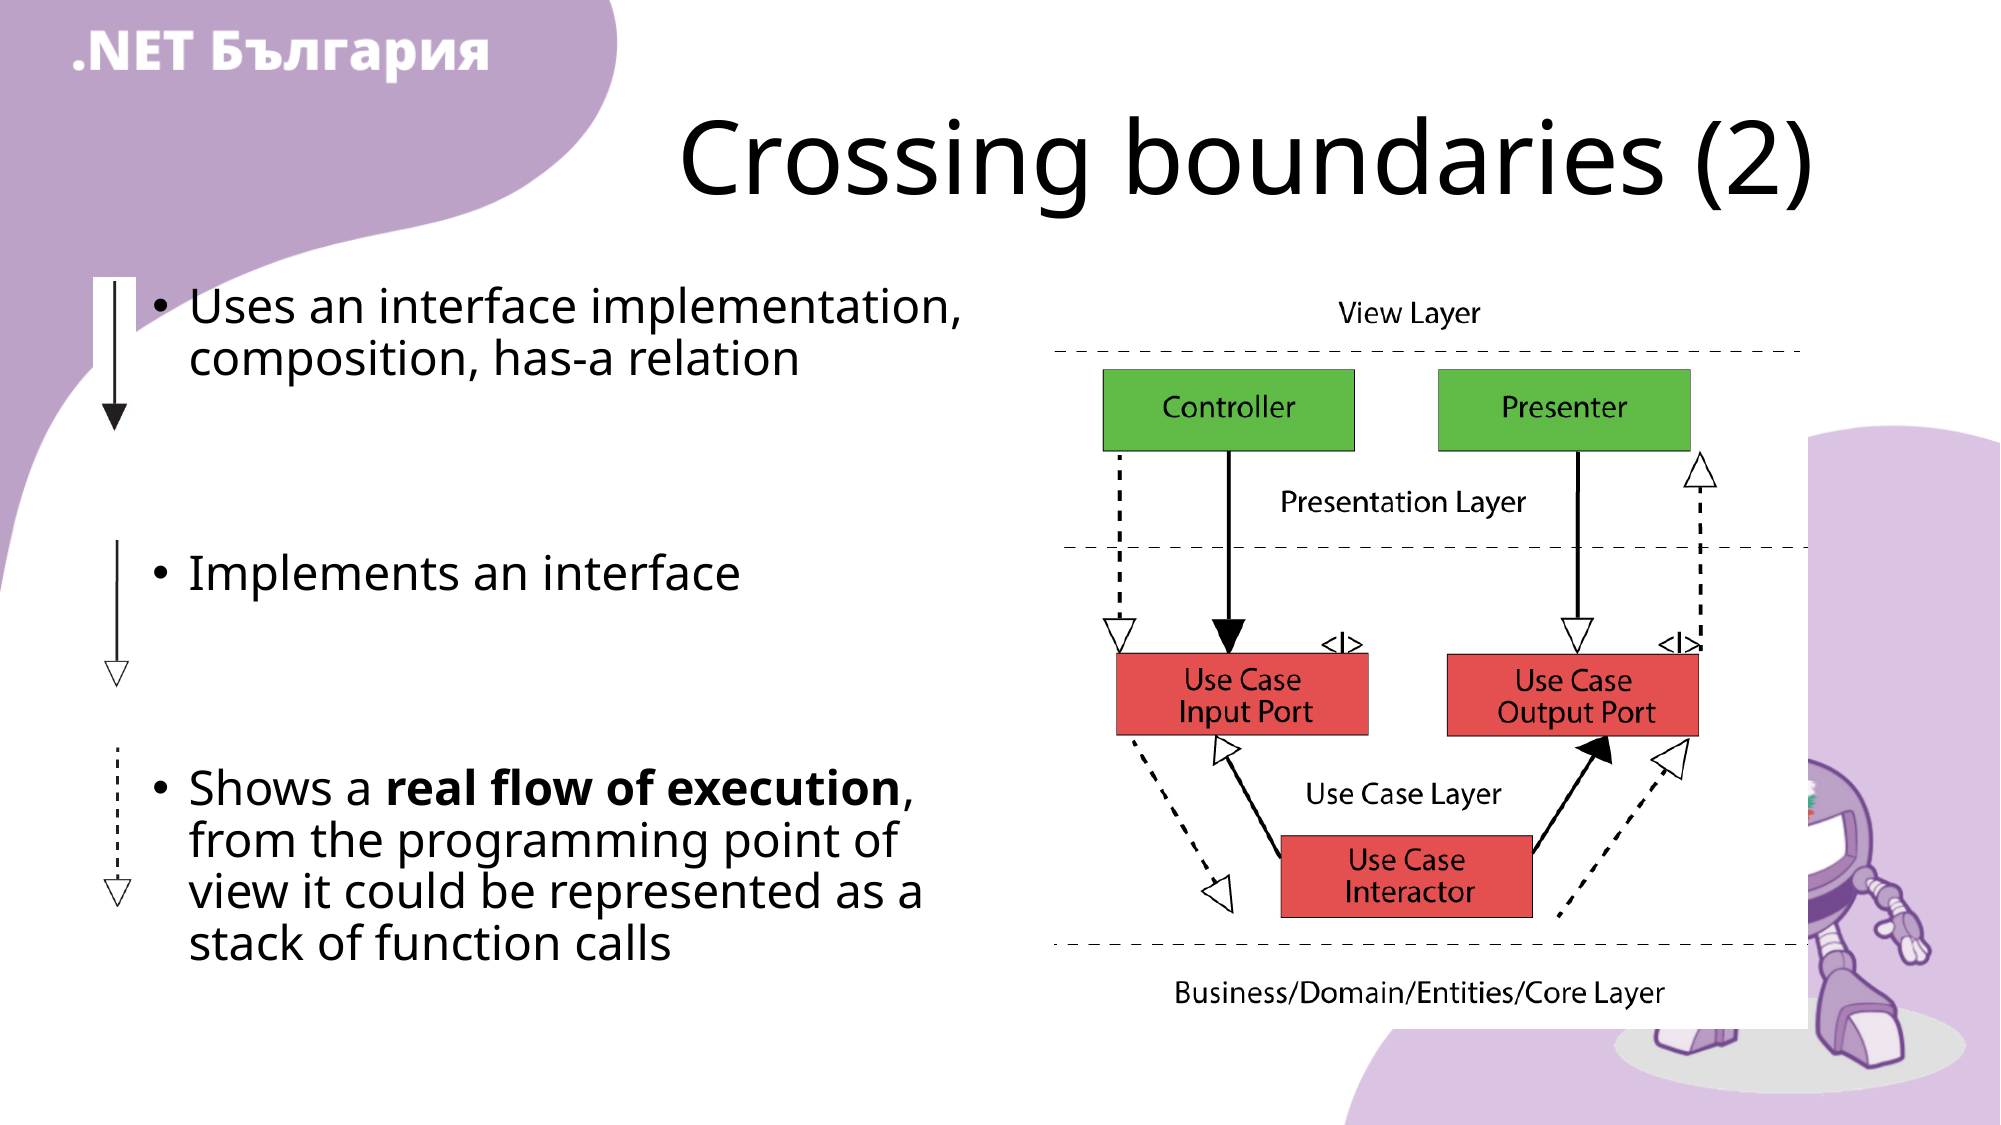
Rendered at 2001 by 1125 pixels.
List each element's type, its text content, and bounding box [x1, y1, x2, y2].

picture [93, 277, 136, 433]
text_box Crossing boundaries (2) [662, 52, 1877, 270]
picture [1054, 275, 1808, 1029]
picture [101, 745, 132, 907]
list Uses an interface implementation, composition, has-a relation Implements an interface Shows a real flow of execution, from the programming point of view it could be represented as a stack of function calls [137, 274, 1000, 988]
picture [95, 532, 138, 693]
